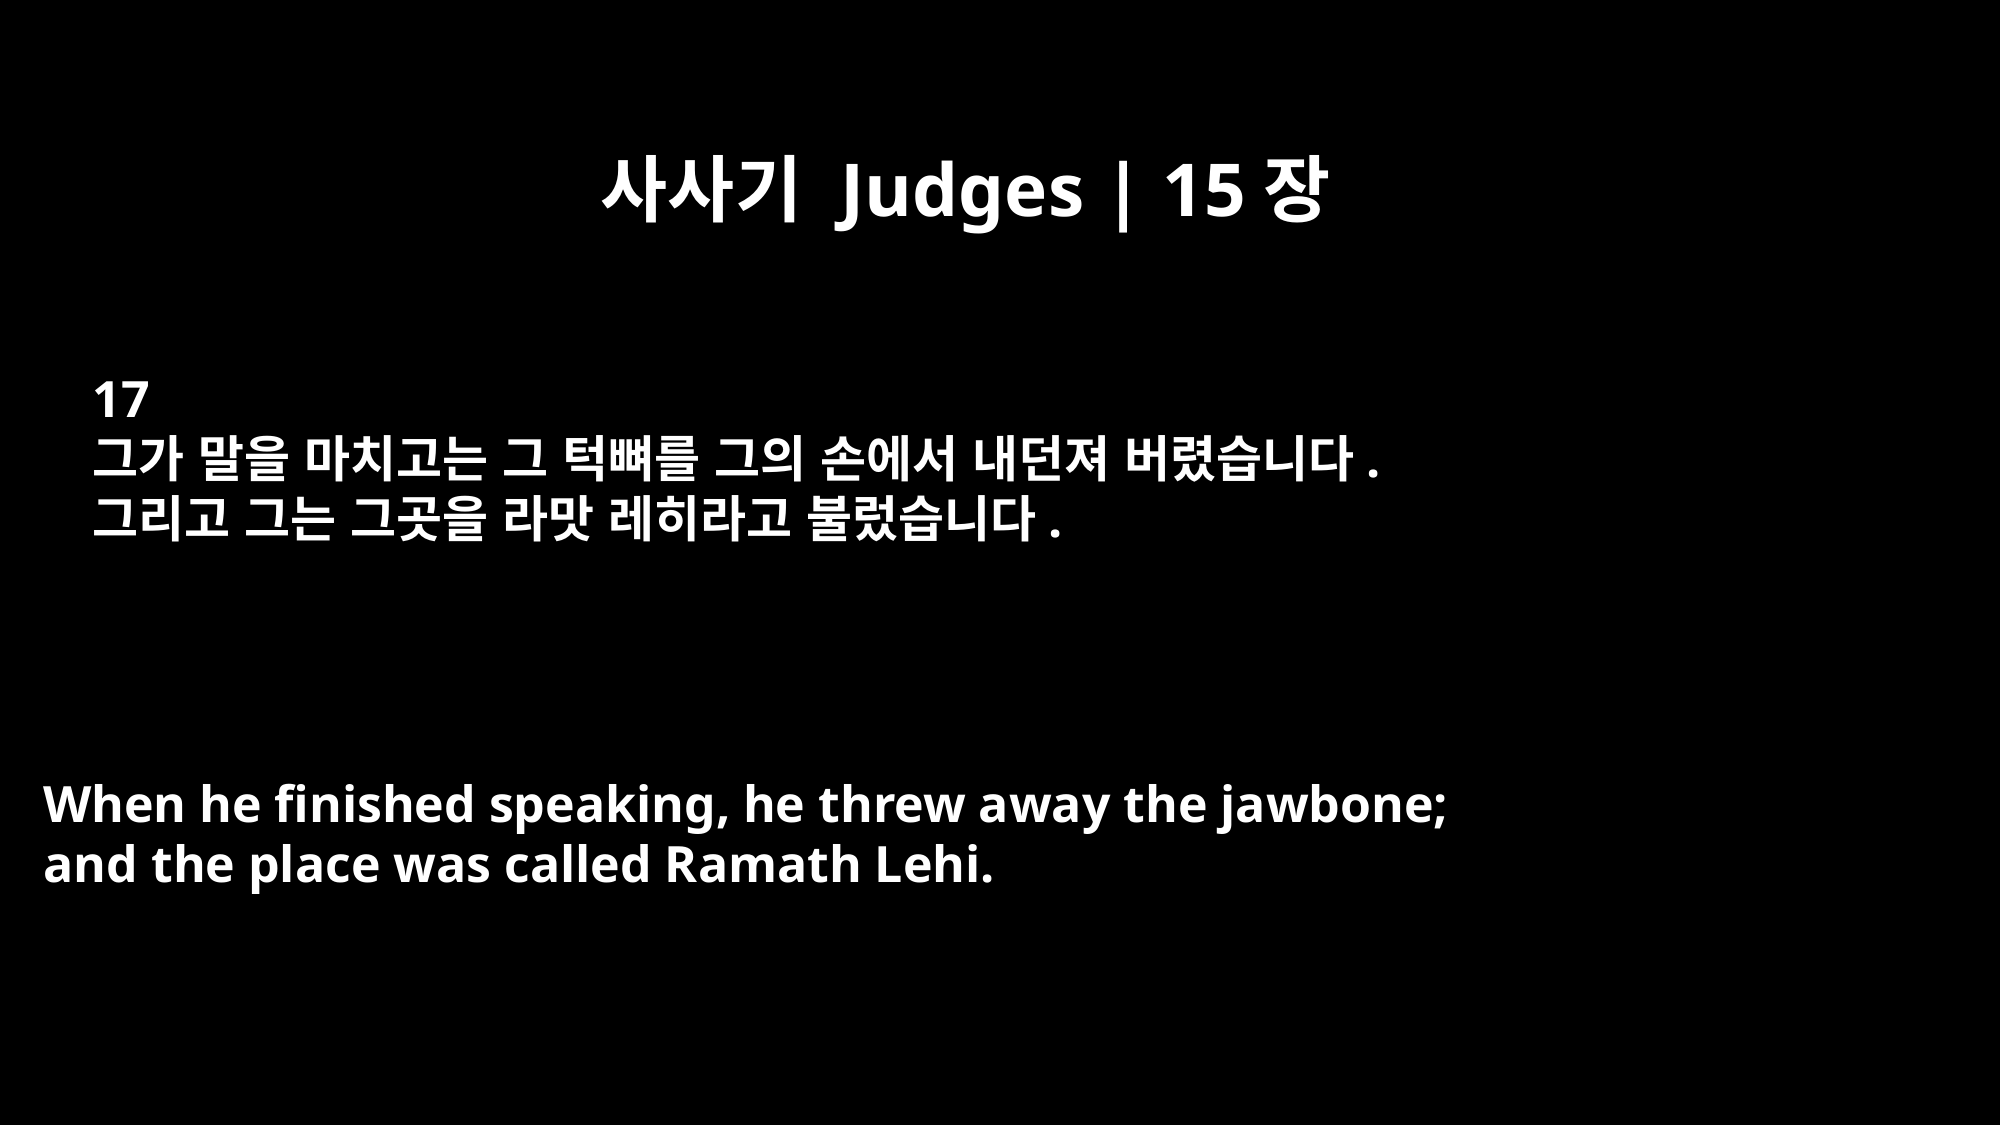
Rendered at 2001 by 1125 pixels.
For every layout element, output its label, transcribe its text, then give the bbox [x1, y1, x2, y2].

text_box 사사기 Judges | 15장 [585, 136, 1347, 239]
text_box 17 그가 말을 마치고는 그 턱뼈를 그의 손에서 내던져 버렸습니다. 그리고 그는 그곳을 라맛 레히라고 불렀습니다. [78, 359, 1397, 555]
text_box When he finished speaking, he threw away the jawbone; and the place was called Ramath Lehi. [28, 764, 1464, 900]
